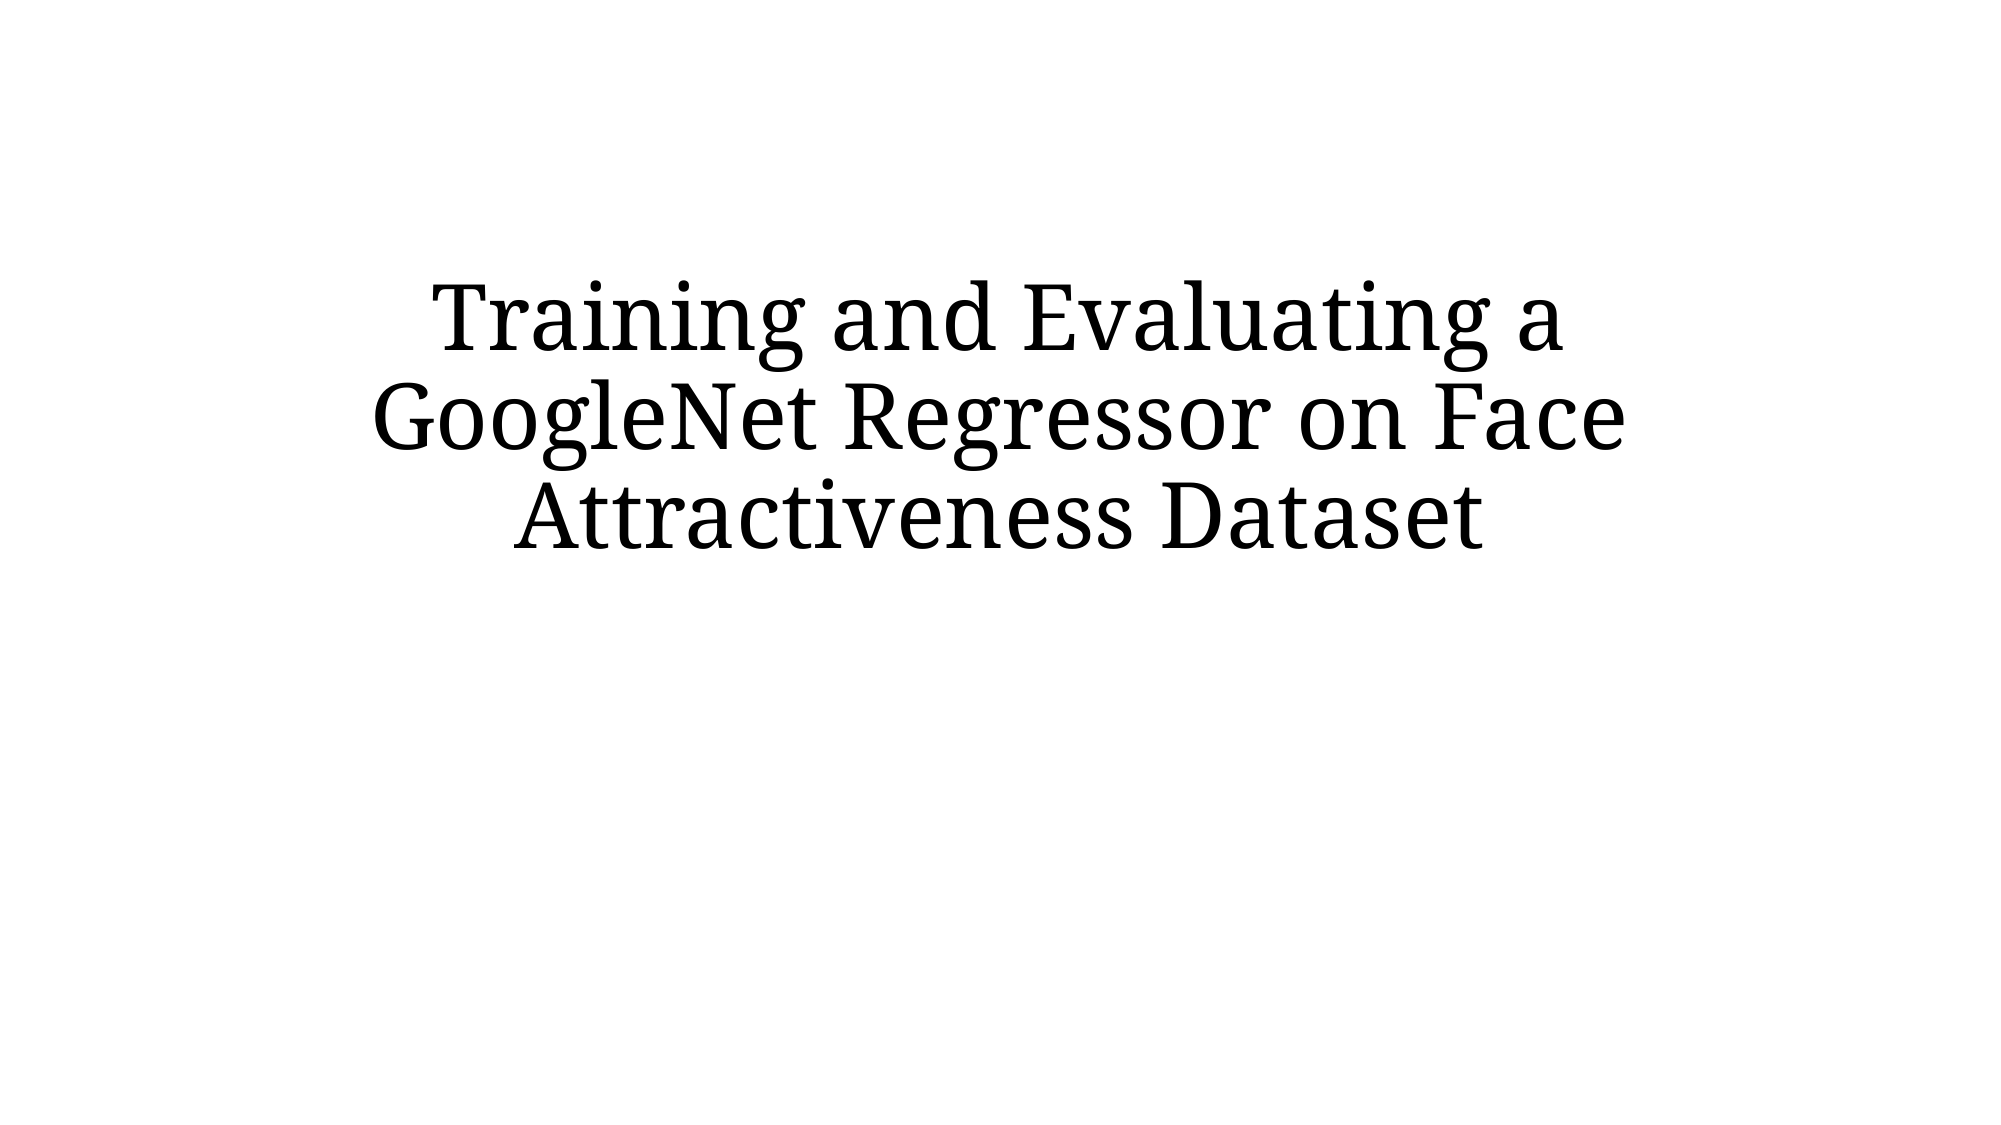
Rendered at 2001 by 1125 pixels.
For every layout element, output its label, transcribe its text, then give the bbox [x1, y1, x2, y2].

title Training and Evaluating a GoogleNet Regressor on Face Attractiveness Dataset [249, 184, 1750, 576]
